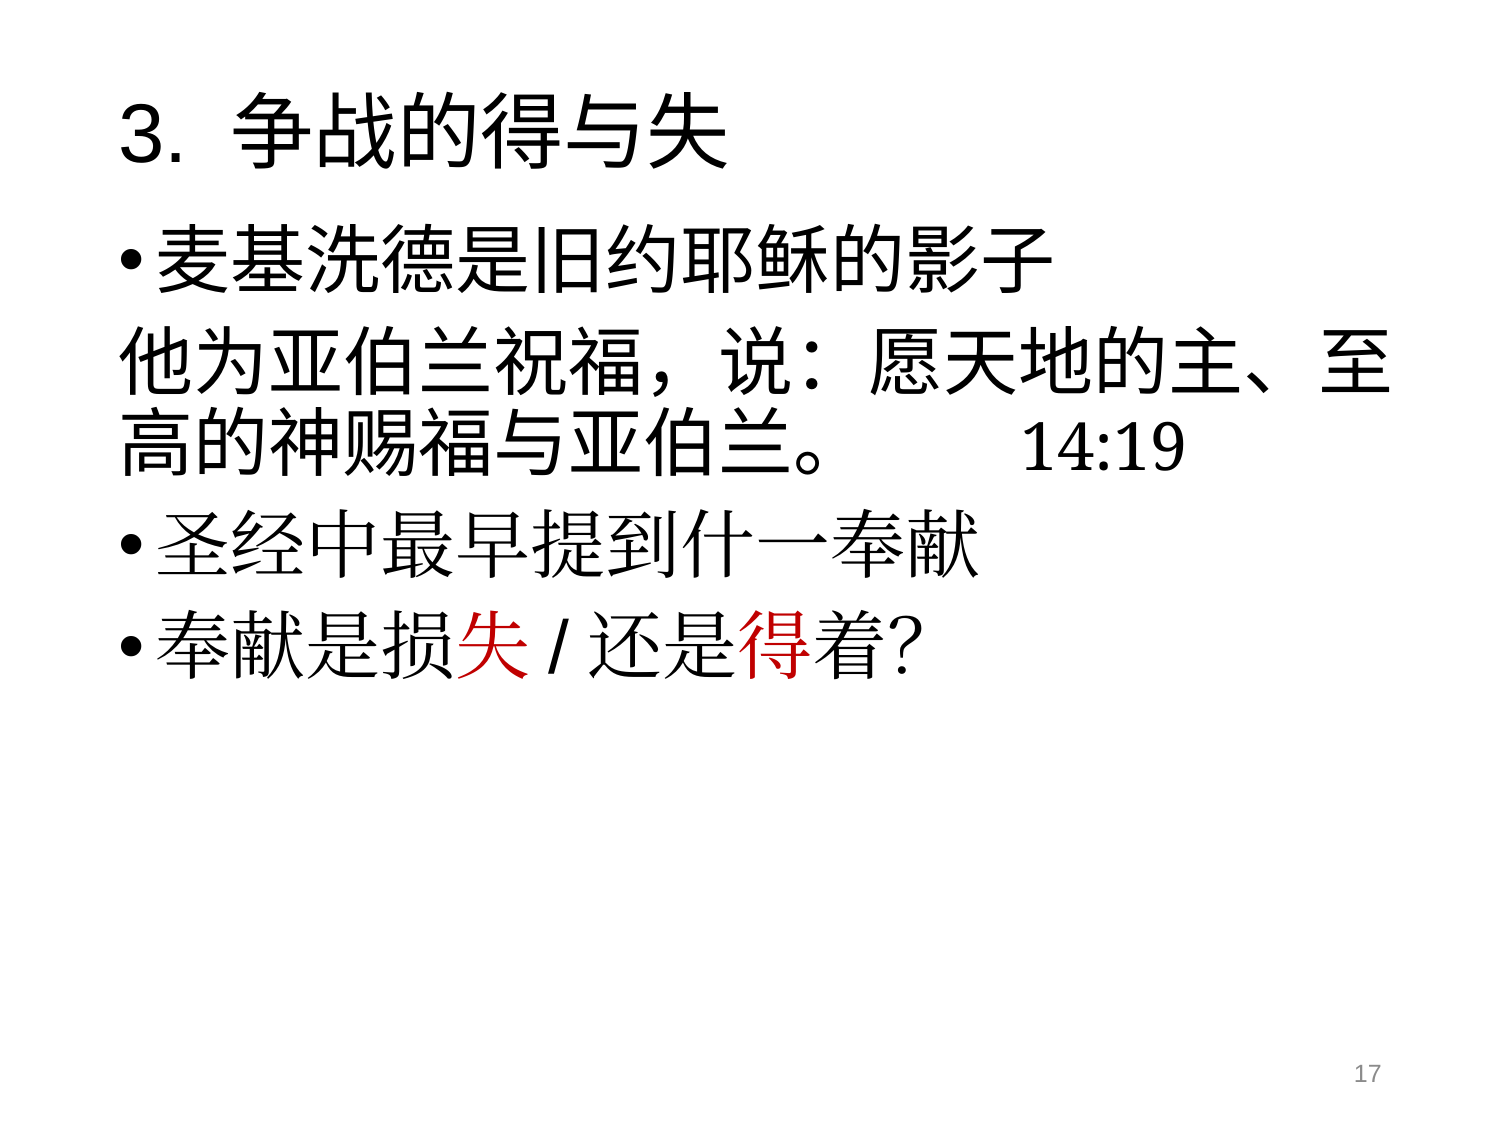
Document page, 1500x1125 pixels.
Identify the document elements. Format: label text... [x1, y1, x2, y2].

list 麦基洗德是旧约耶稣的影子 他为亚伯兰祝福，说：愿天地的主、至高的神赐福与亚伯兰。 14:19 圣经中最早提到什一奉献 奉献是损失/还是得着？ [103, 215, 1432, 1018]
title 3. 争战的得与失 [103, 59, 1397, 211]
slide_number 17 [1059, 1042, 1397, 1103]
